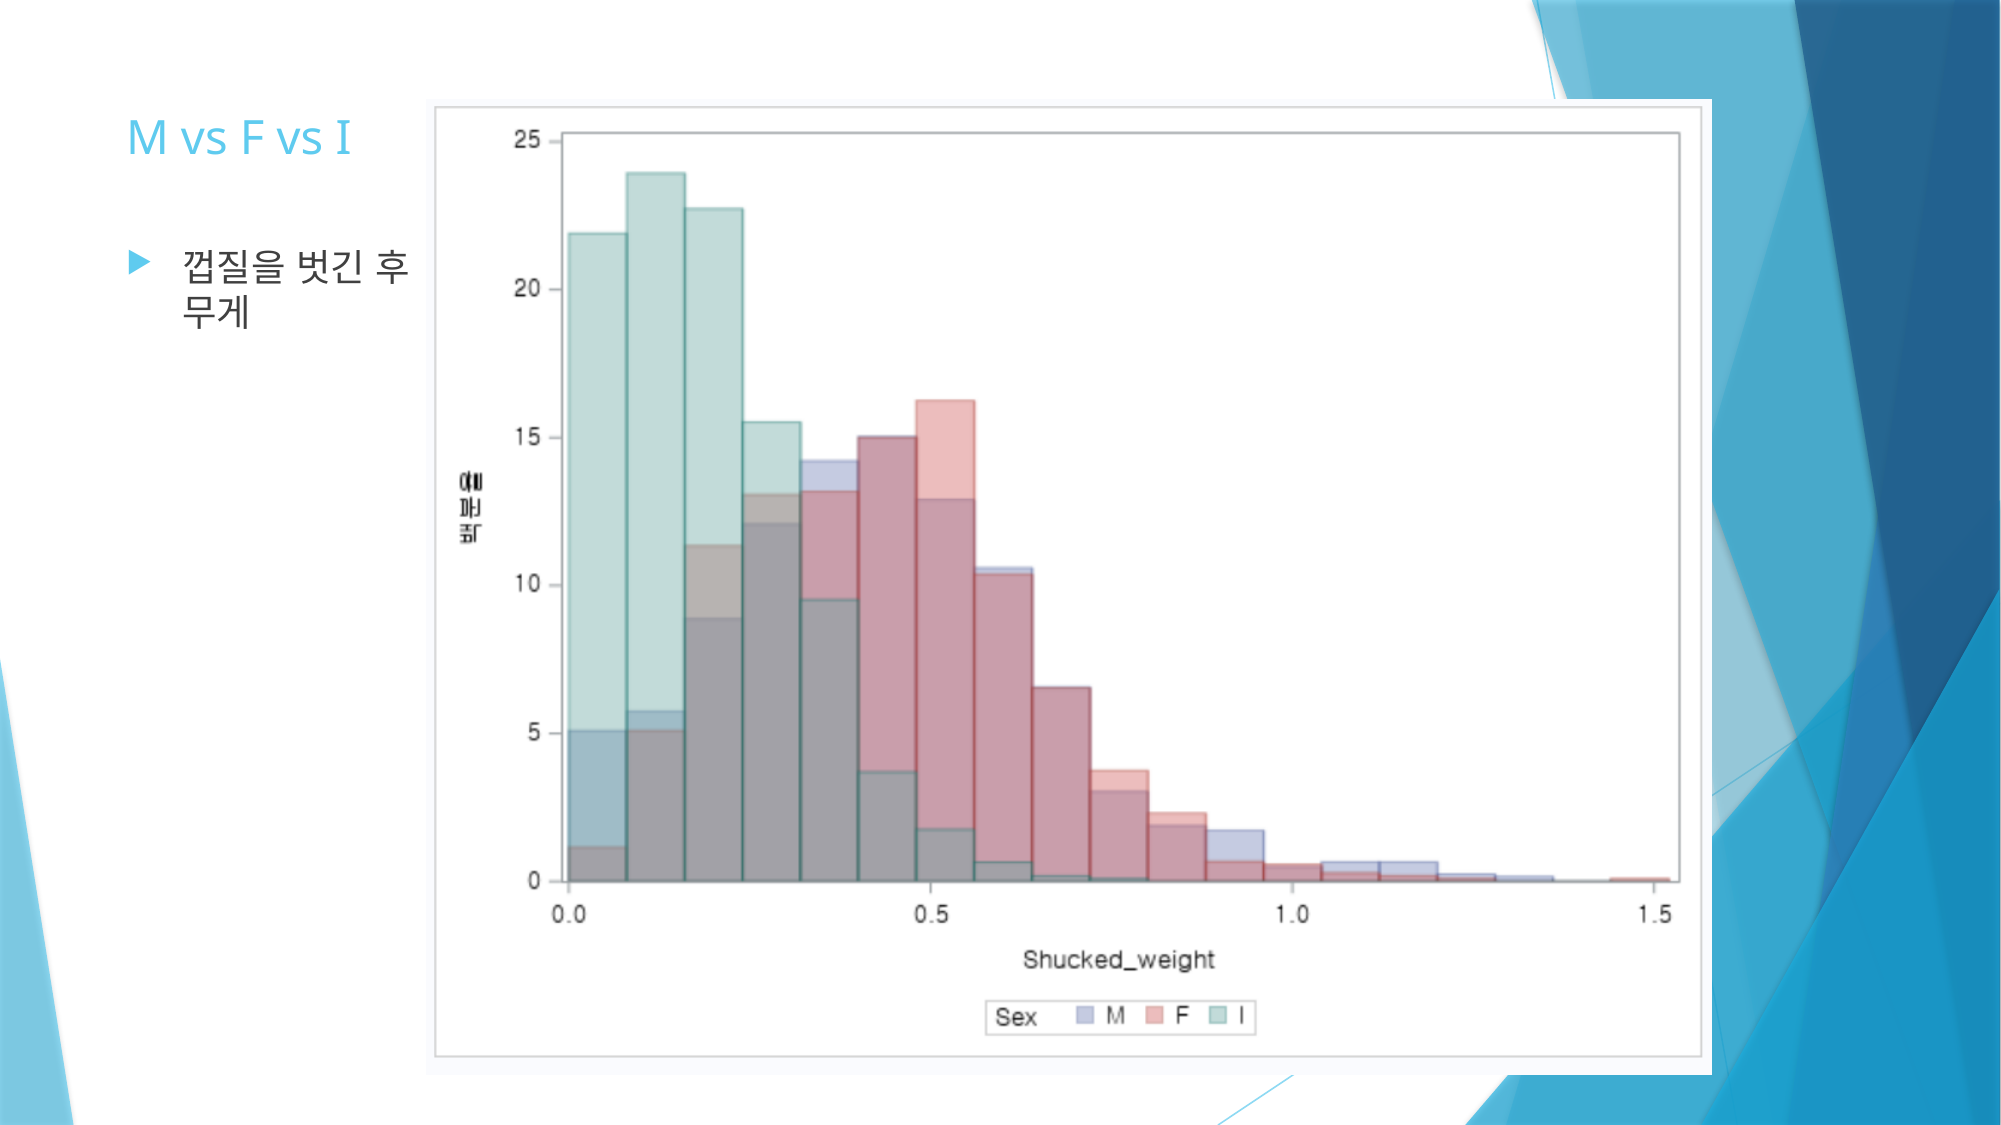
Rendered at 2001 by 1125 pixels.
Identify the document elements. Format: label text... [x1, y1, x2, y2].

title M vs F vs I [111, 99, 424, 236]
list 껍질을 벗긴 후 무게 [111, 236, 421, 374]
picture [426, 99, 1713, 1075]
